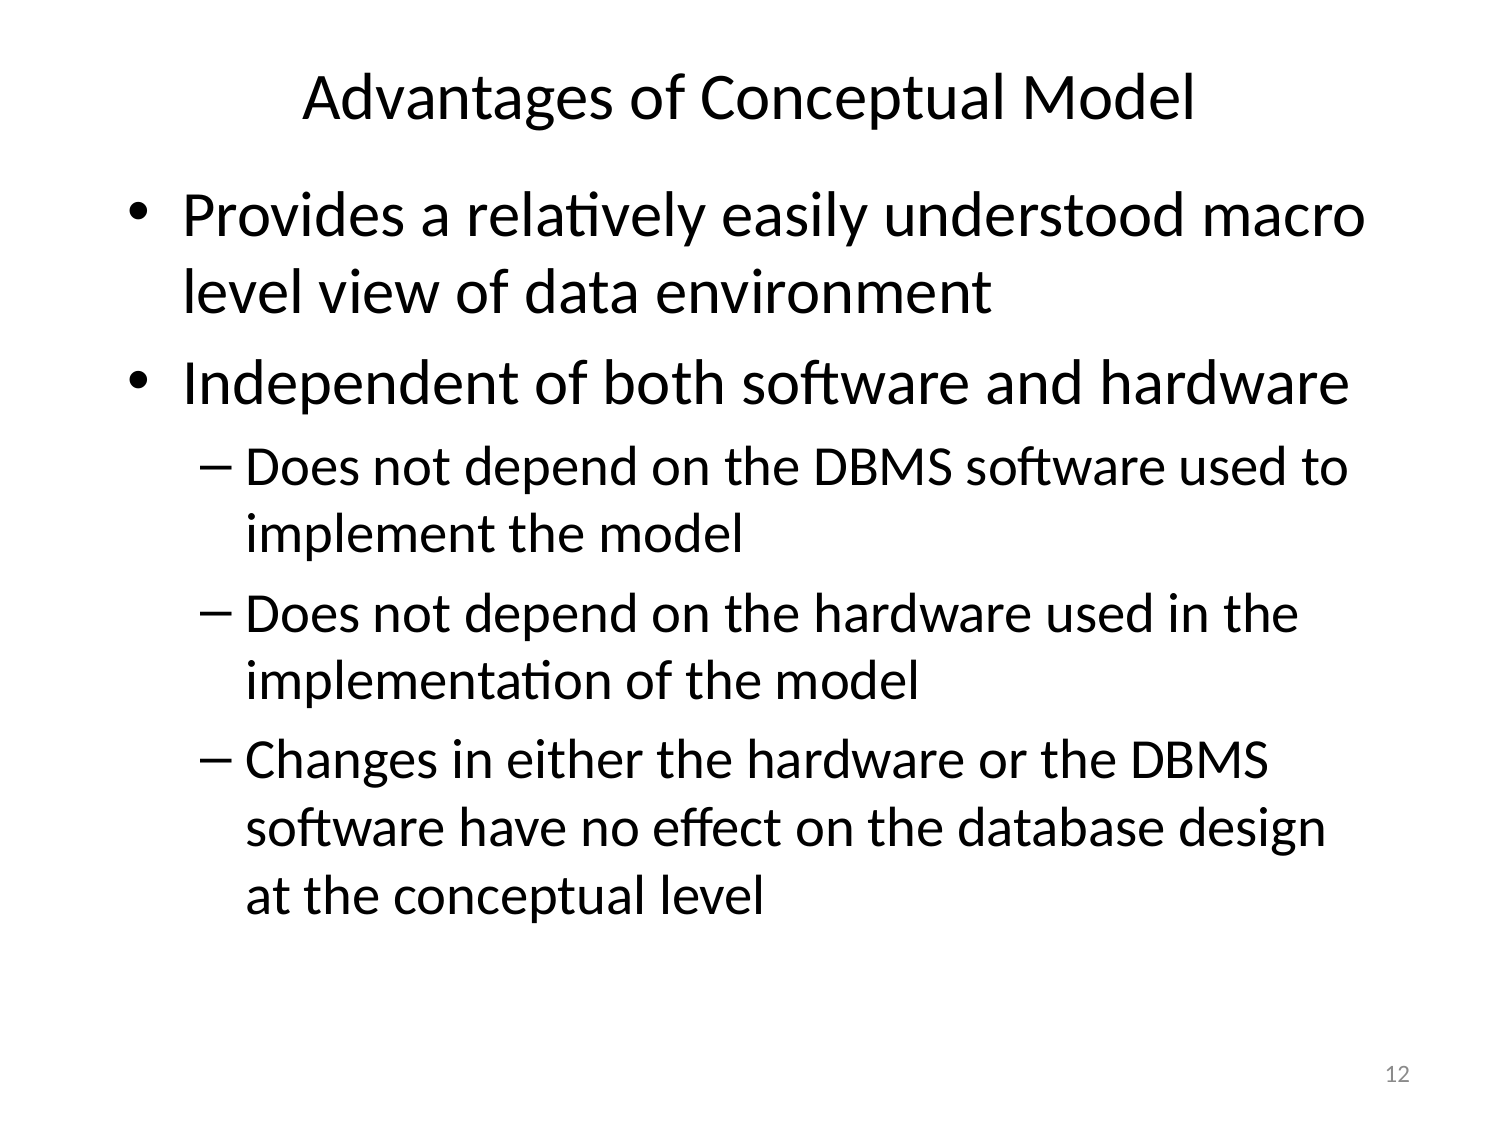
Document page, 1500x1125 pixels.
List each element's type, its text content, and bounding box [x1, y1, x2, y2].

list Provides a relatively easily understood macro level view of data environment Independent of both software and hardware Does not depend on the DBMS software used to implement the model Does not depend on the hardware used in the implementation of the model Changes in either the hardware or the DBMS software have no effect on the database design at the conceptual level [112, 164, 1388, 1000]
slide_number 12 [1074, 1042, 1425, 1103]
title Advantages of Conceptual Model [75, 45, 1425, 141]
